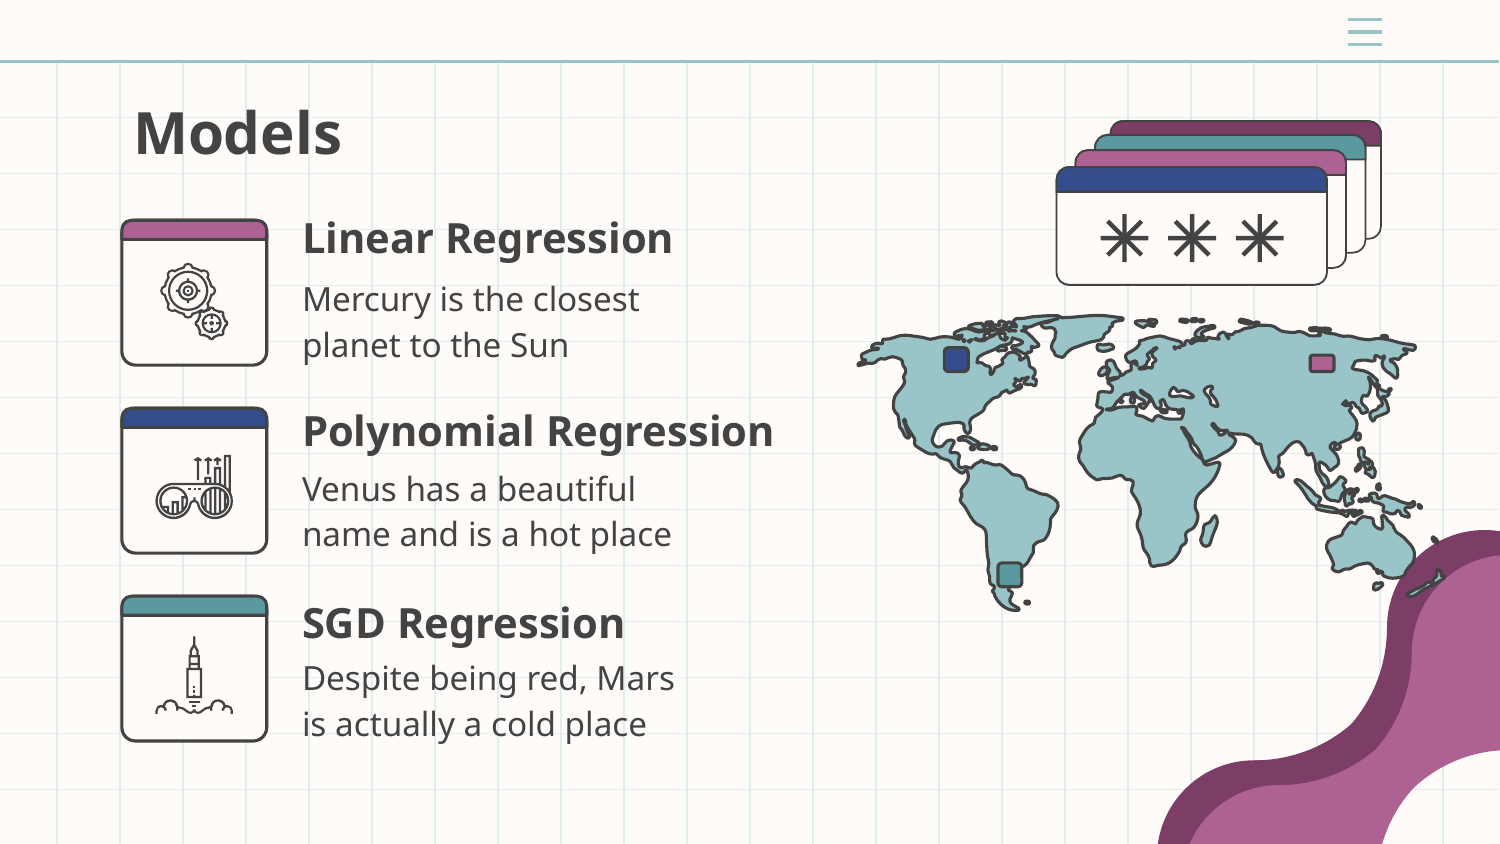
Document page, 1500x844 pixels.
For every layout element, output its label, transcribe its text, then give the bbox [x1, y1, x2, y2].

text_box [121, 220, 267, 366]
subtitle Linear Regression [287, 220, 777, 278]
subtitle Despite being red, Mars is actually a cold place [287, 636, 700, 745]
subtitle Polynomial Regression [287, 412, 852, 470]
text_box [155, 636, 234, 715]
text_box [121, 407, 267, 554]
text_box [155, 454, 234, 520]
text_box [121, 595, 267, 742]
title Models [118, 81, 1382, 176]
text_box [1090, 204, 1294, 273]
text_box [159, 262, 229, 341]
subtitle SGD Regression [287, 604, 700, 636]
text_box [857, 315, 1445, 611]
subtitle Venus has a beautiful name and is a hot place [287, 446, 700, 555]
subtitle Mercury is the closest planet to the Sun [287, 256, 700, 365]
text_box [1055, 119, 1383, 286]
